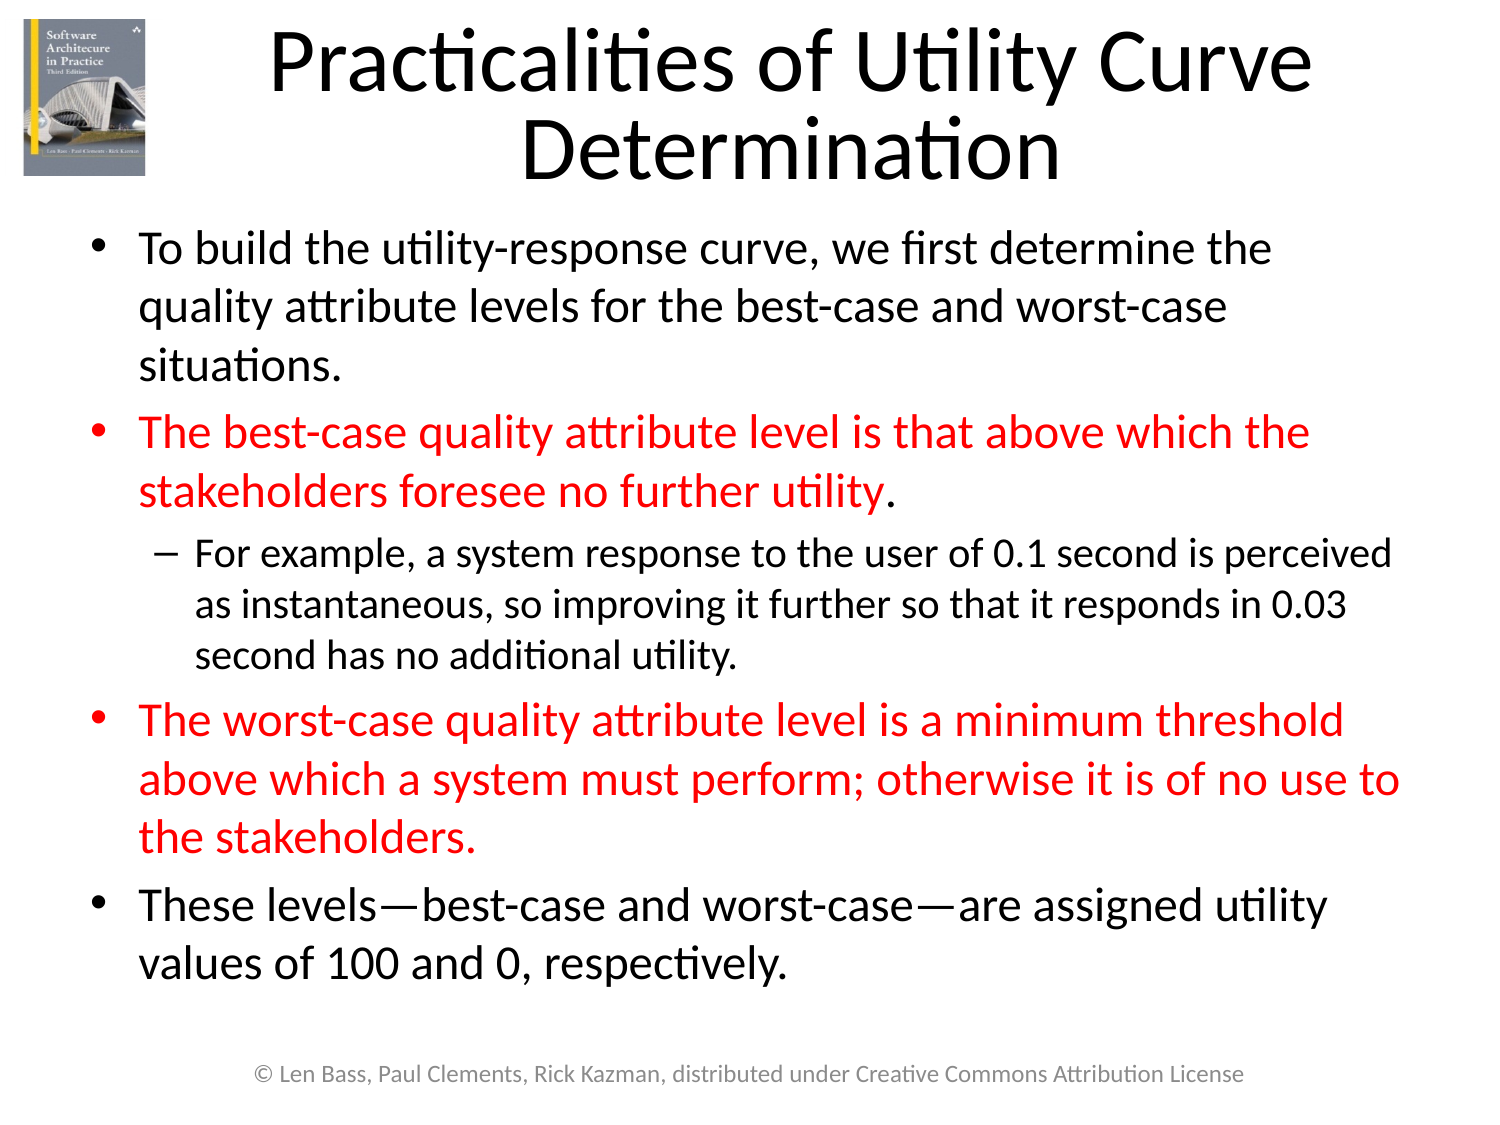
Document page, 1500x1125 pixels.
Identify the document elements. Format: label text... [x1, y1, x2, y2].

title Practicalities of Utility Curve Determination [159, 45, 1425, 173]
picture [5, 19, 163, 176]
footer © Len Bass, Paul Clements, Rick Kazman, distributed under Creative Commons Attribution License [230, 1042, 1270, 1103]
list To build the utility-response curve, we first determine the quality attribute levels for the best-case and worst-case situations. The best-case quality attribute level is that above which the stakeholders foresee no further utility. For example, a system response to the user of 0.1 second is perceived as instantaneous, so improving it further so that it responds in 0.03 second has no additional utility. The worst-case quality attribute level is a minimum threshold above which a system must perform; otherwise it is of no use to the stakeholders. These levels—best-case and worst-case—are assigned utility values of 100 and 0, respectively. [75, 208, 1425, 1005]
